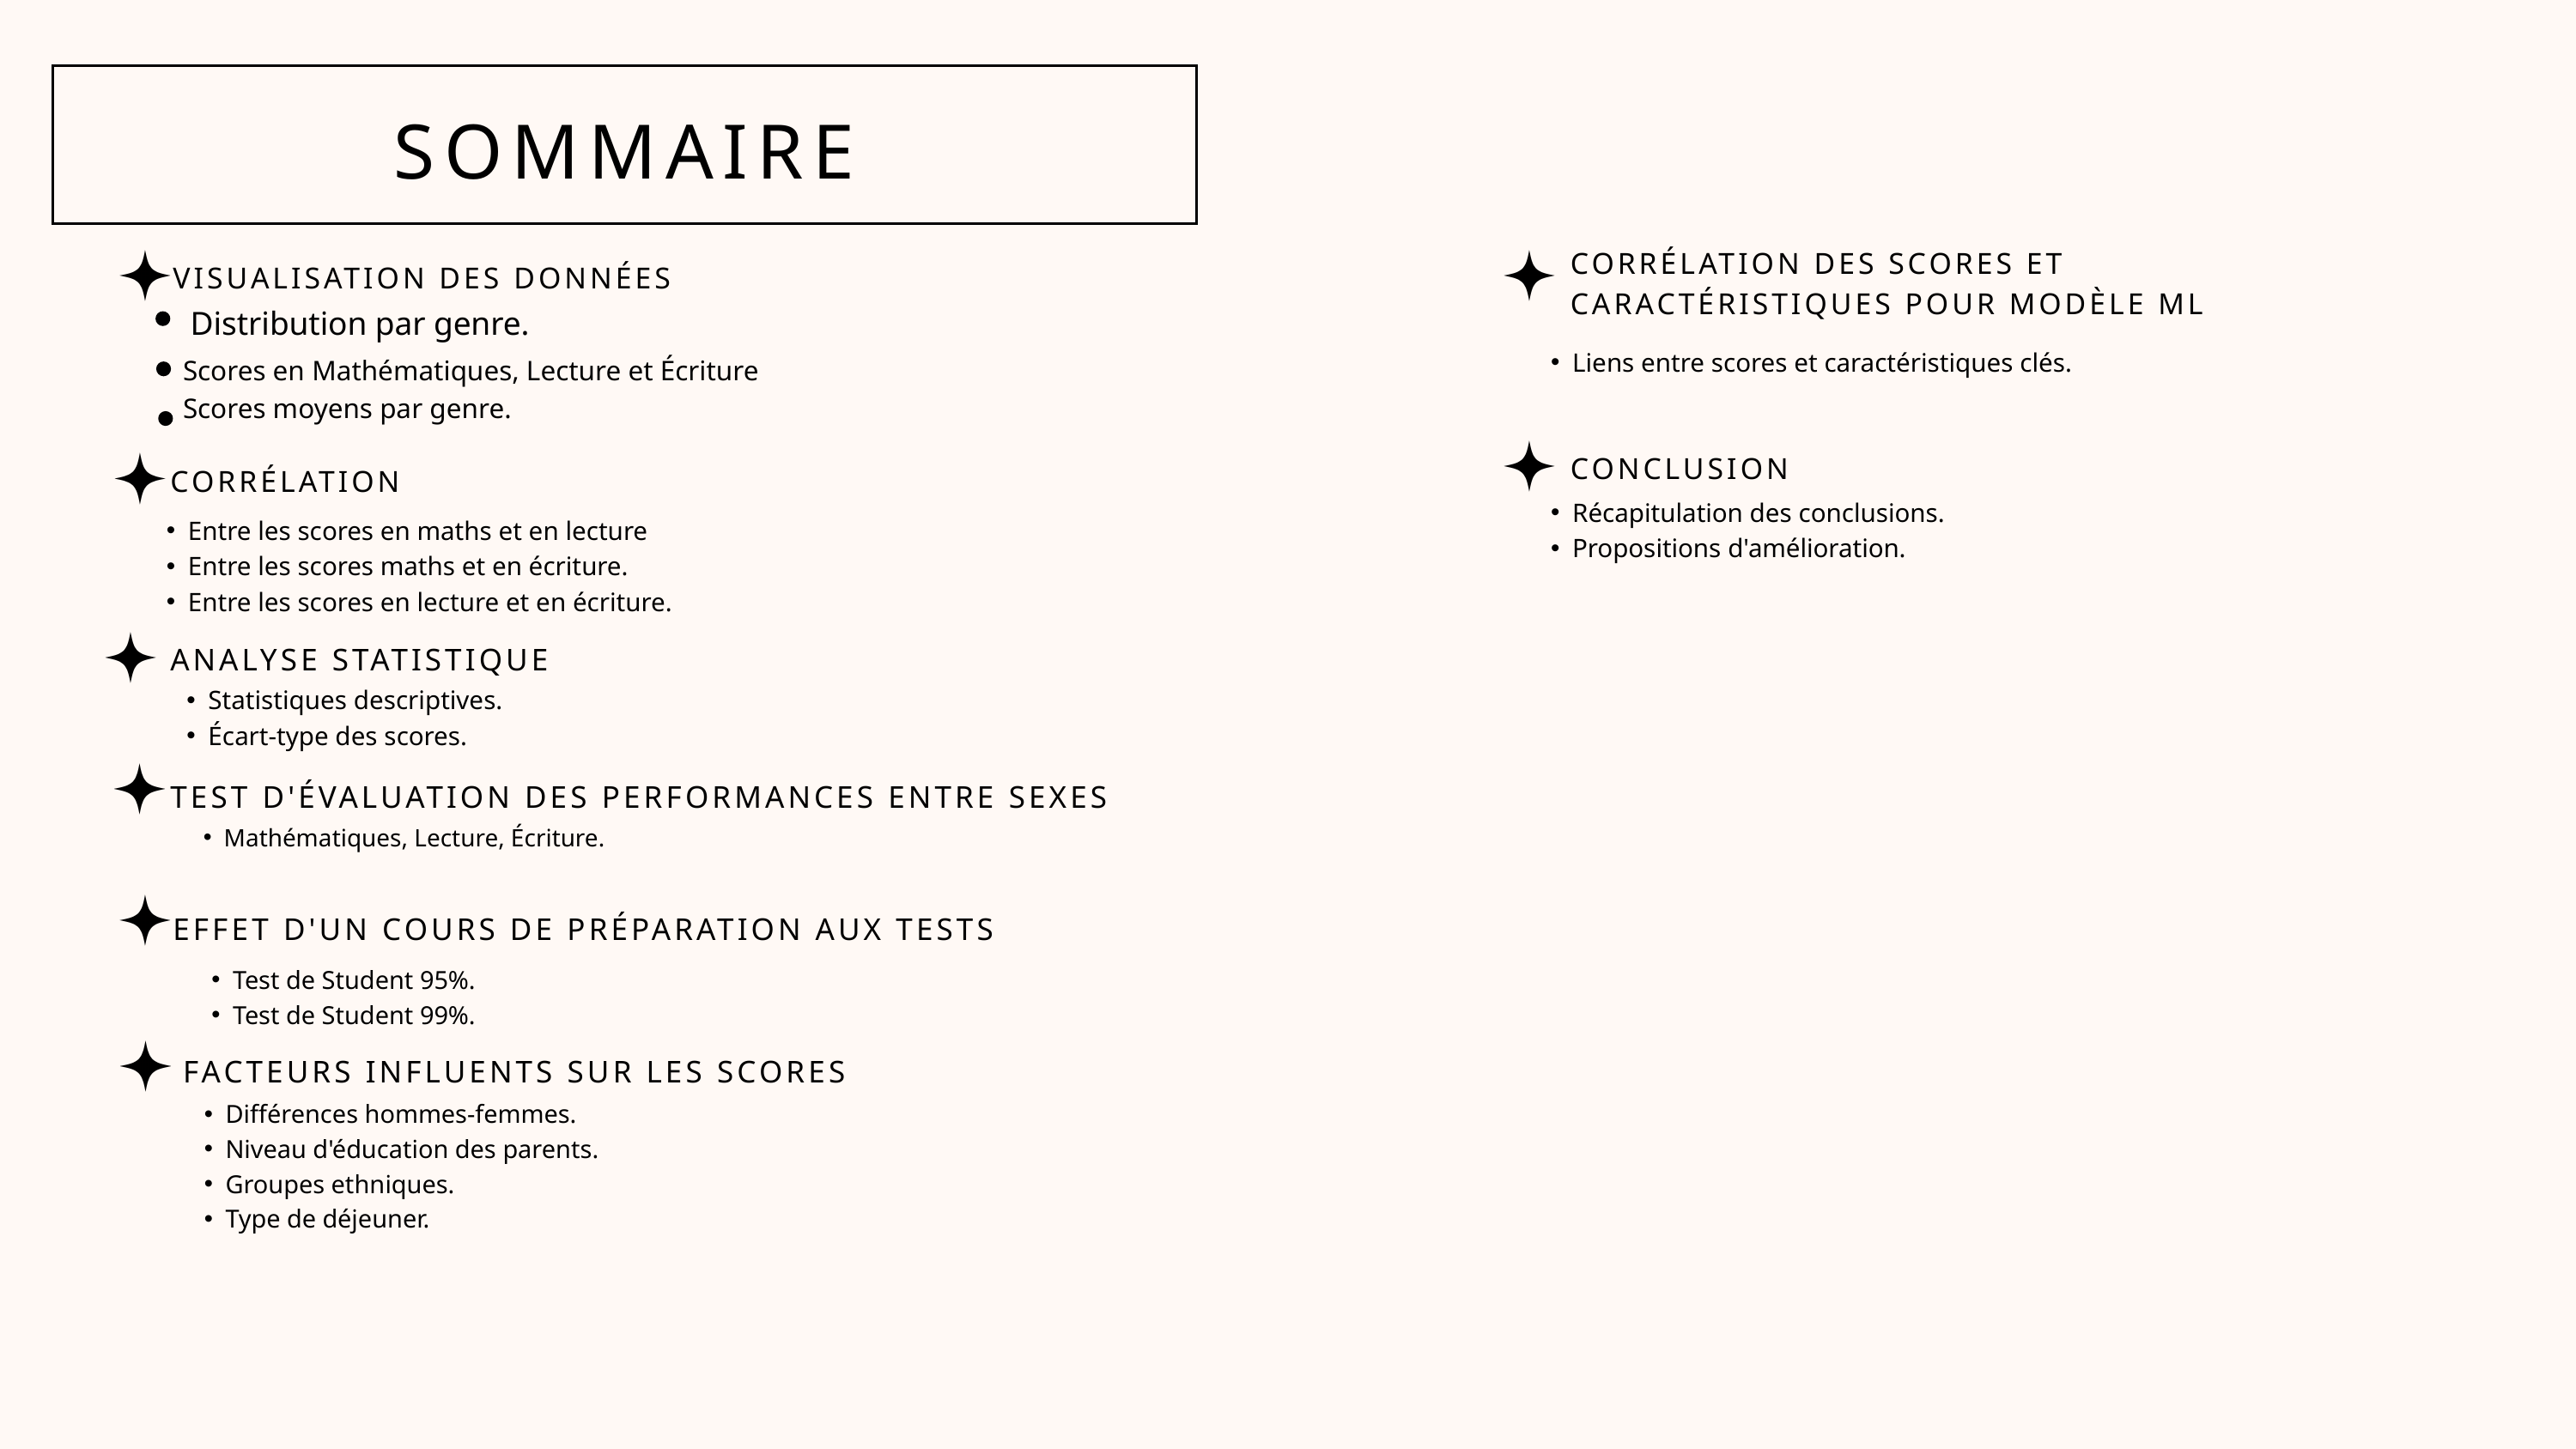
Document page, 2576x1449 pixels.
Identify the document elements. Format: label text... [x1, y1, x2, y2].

text_box Statistiques descriptives. Écart-type des scores. [165, 679, 865, 786]
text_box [155, 311, 171, 326]
text_box Mathématiques, Lecture, Écriture. [183, 817, 845, 885]
text_box Distribution par genre. [190, 296, 616, 342]
text_box ANALYSE STATISTIQUE [170, 634, 776, 676]
text_box [113, 763, 166, 815]
text_box EFFET D'UN COURS DE PRÉPARATION AUX TESTS [173, 904, 1213, 947]
text_box [119, 1040, 172, 1092]
text_box [1504, 440, 1555, 492]
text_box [155, 361, 172, 377]
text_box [157, 410, 173, 427]
text_box [119, 894, 171, 946]
text_box CORRÉLATION [170, 457, 781, 498]
text_box [105, 632, 156, 683]
text_box TEST D'ÉVALUATION DES PERFORMANCES ENTRE SEXES [170, 773, 1211, 815]
text_box FACTEURS INFLUENTS SUR LES SCORES [183, 1046, 1224, 1089]
text_box CORRÉLATION DES SCORES ET CARACTÉRISTIQUES POUR MODÈLE ML [1570, 239, 2391, 321]
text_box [52, 65, 1197, 224]
text_box Différences hommes-femmes. Niveau d'éducation des parents. Groupes ethniques. Type de déjeuner. [183, 1093, 871, 1269]
text_box [119, 250, 171, 301]
text_box Entre les scores en maths et en lecture Entre les scores maths et en écriture. Entre les scores en lecture et en écriture. [144, 509, 845, 617]
text_box [1504, 250, 1555, 301]
text_box Récapitulation des conclusions. Propositions d'amélioration. [1528, 491, 2229, 599]
text_box Liens entre scores et caractéristiques clés. [1528, 341, 2229, 413]
text_box CONCLUSION [1570, 445, 2391, 486]
text_box [114, 452, 166, 505]
text_box Test de Student 95%. Test de Student 99%. [190, 959, 878, 1046]
text_box Scores en Mathématiques, Lecture et Écriture Scores moyens par genre. [183, 348, 931, 425]
text_box VISUALISATION DES DONNÉES [173, 253, 1504, 336]
